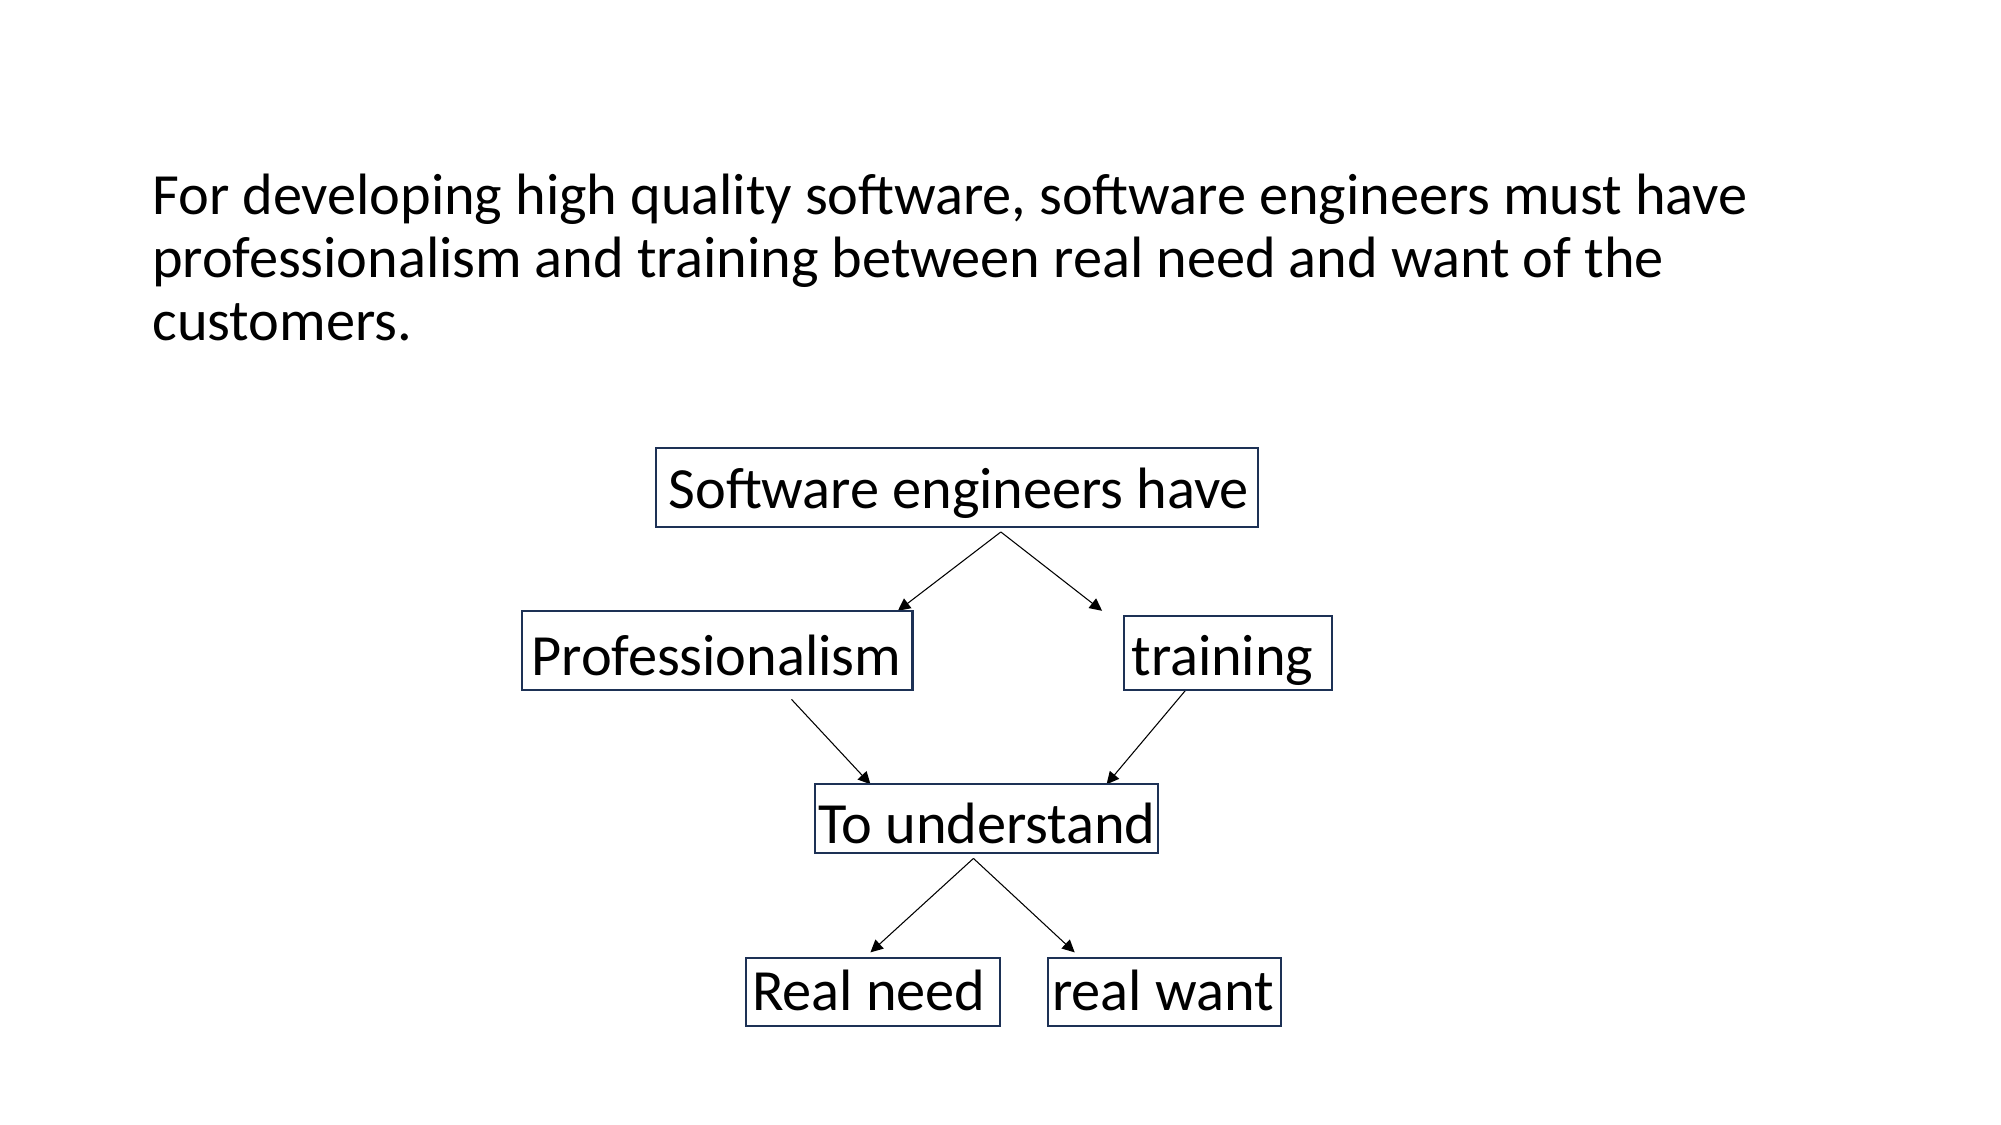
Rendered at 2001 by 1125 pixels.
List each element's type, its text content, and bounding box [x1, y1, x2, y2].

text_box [1106, 690, 1186, 785]
list For developing high quality software, software engineers must have professionalism and training between real need and want of the customers. Software engineers have Professionalism training To understand Real need real want [137, 156, 1863, 1056]
text_box [745, 957, 1001, 1027]
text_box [897, 531, 1103, 611]
text_box [655, 447, 1259, 528]
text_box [791, 699, 871, 785]
text_box [814, 783, 1159, 854]
text_box [1047, 957, 1282, 1027]
text_box [1123, 615, 1333, 691]
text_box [870, 858, 1075, 953]
text_box [521, 610, 914, 691]
